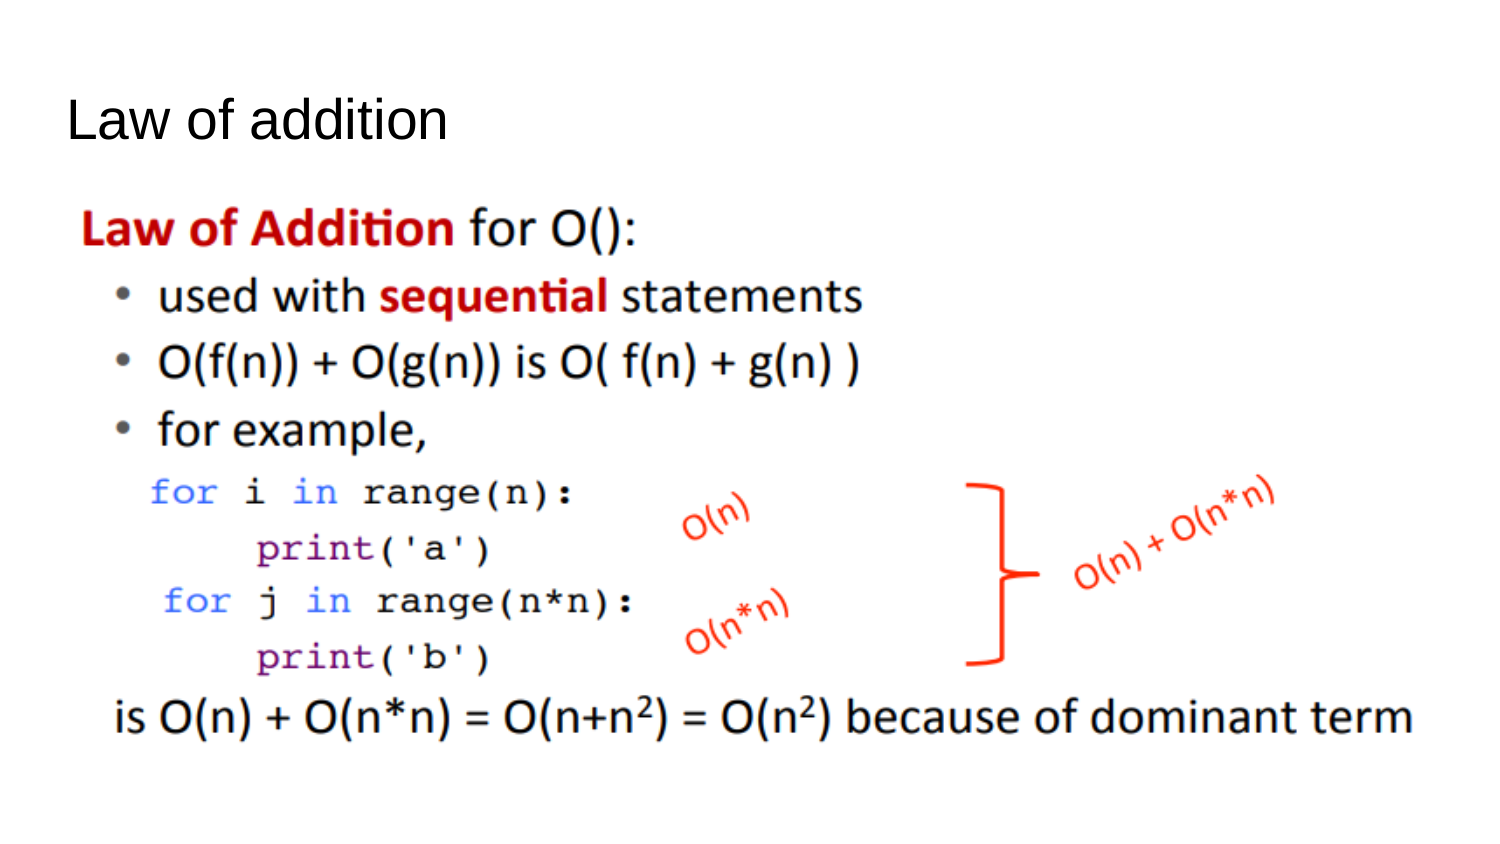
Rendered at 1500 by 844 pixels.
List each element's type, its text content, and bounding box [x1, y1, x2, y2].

picture [50, 188, 1450, 750]
title Law of addition [51, 72, 1449, 167]
